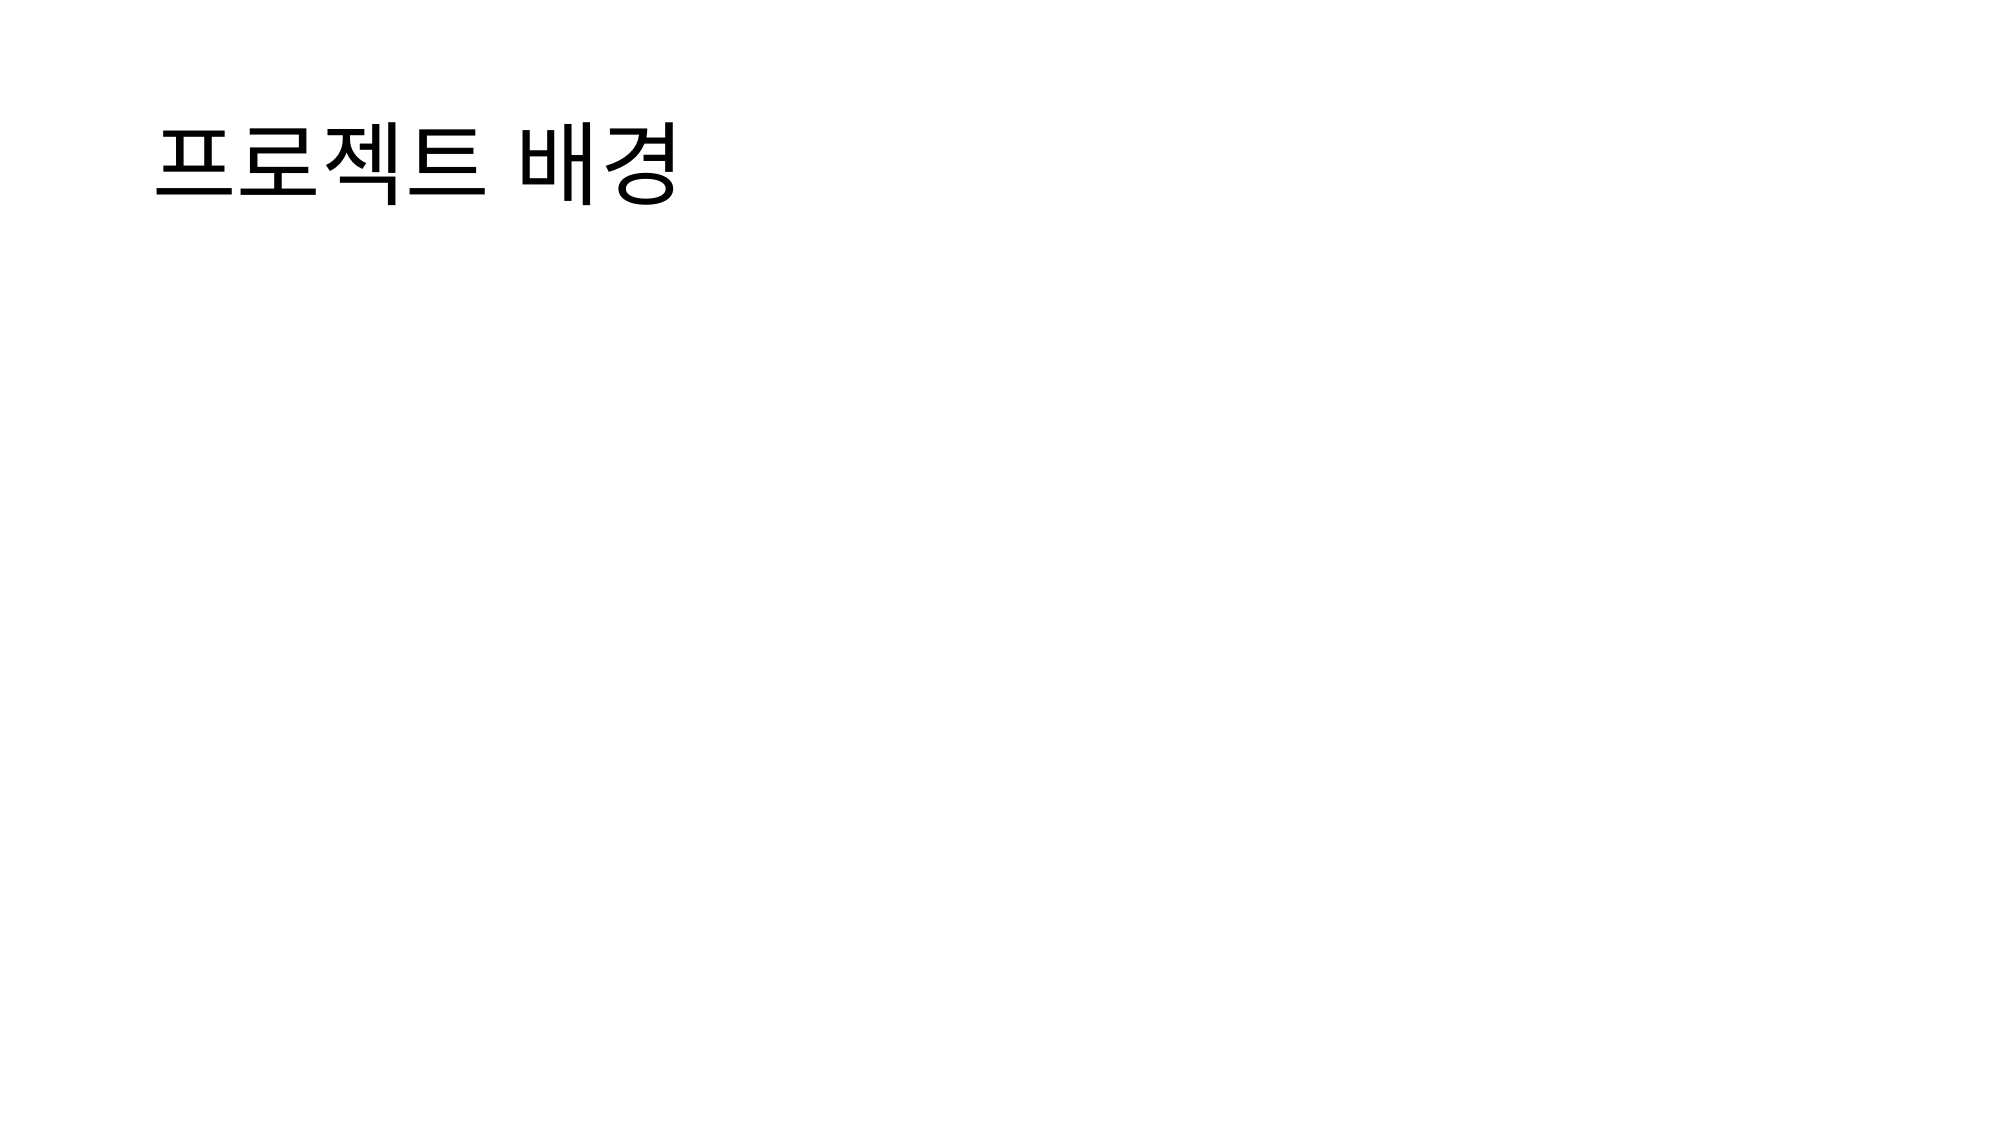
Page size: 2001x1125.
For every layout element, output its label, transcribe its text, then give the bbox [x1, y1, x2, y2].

title 프로젝트 배경 [137, 59, 1863, 278]
